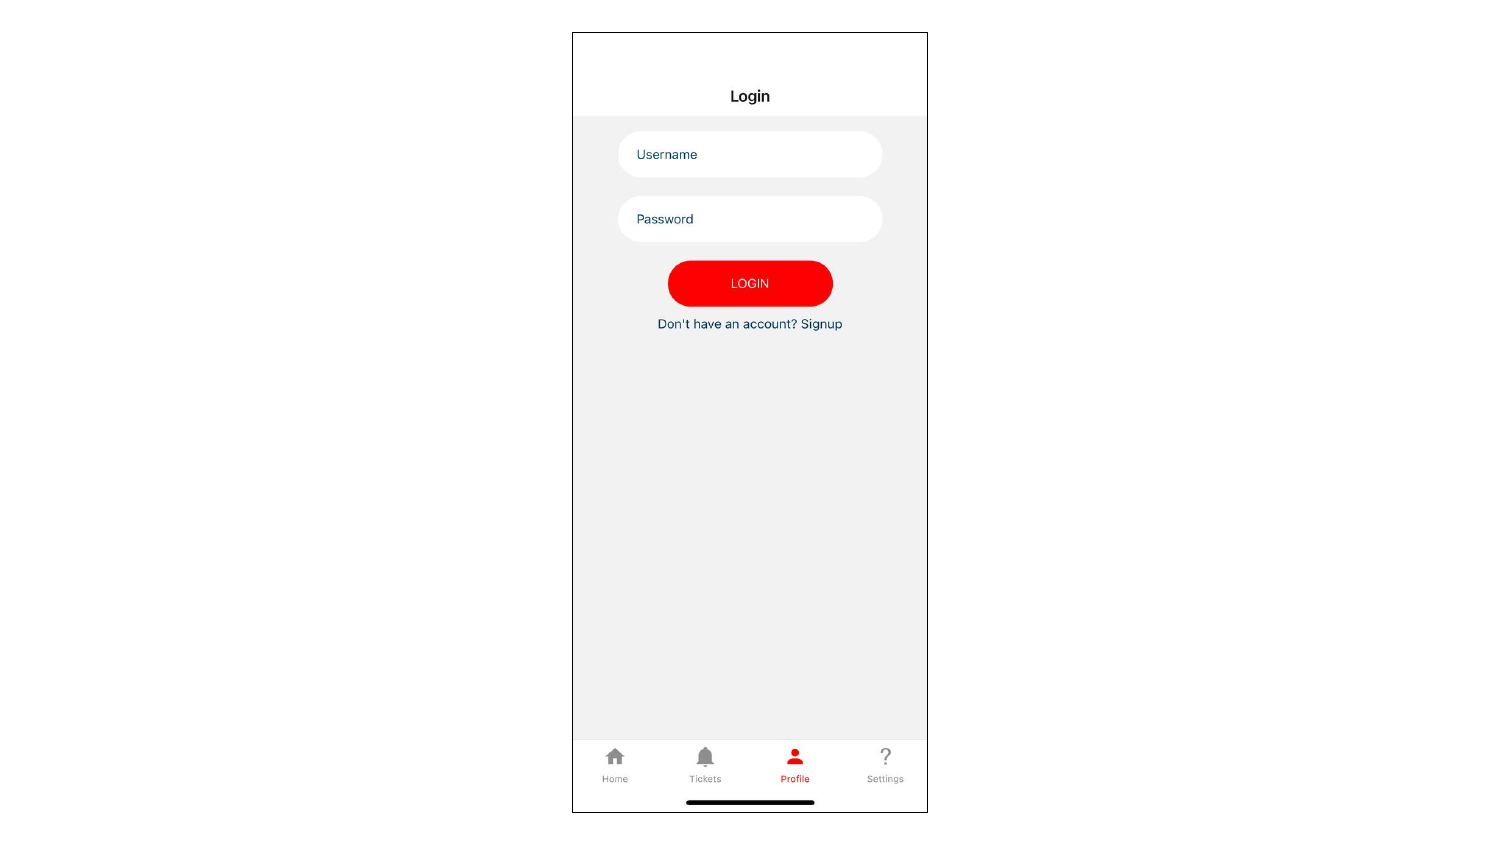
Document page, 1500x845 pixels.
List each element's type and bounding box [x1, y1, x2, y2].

picture [572, 32, 928, 812]
